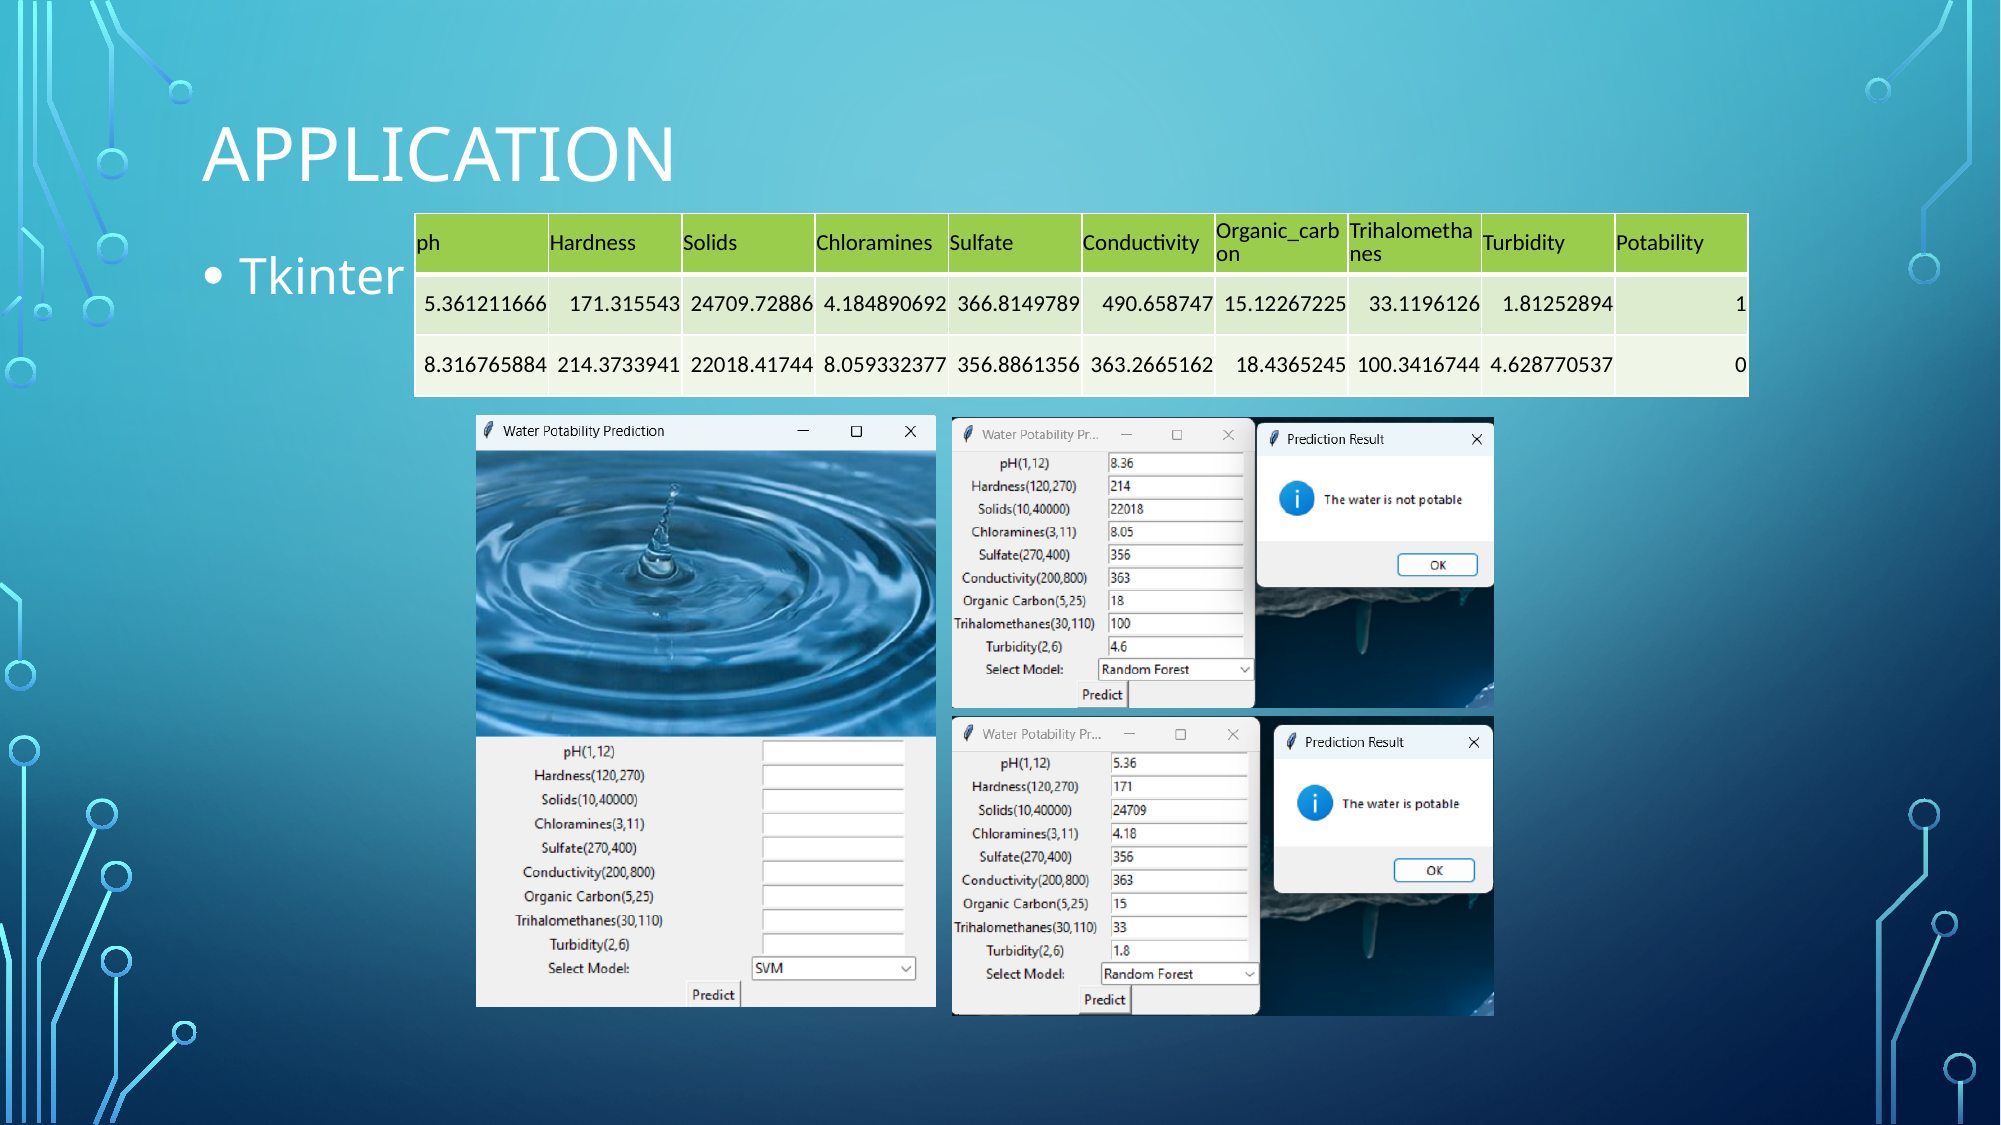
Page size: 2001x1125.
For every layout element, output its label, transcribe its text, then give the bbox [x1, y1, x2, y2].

table_cell 363.2665162 [1083, 336, 1214, 395]
table_header Turbidity [1482, 214, 1614, 272]
table_cell 1.81252894 [1482, 277, 1614, 334]
table_cell 8.316765884 [416, 336, 548, 395]
table_cell 4.628770537 [1482, 336, 1614, 395]
table_header Conductivity [1083, 214, 1214, 272]
table_header Hardness [549, 214, 681, 272]
table_cell 8.059332377 [816, 336, 948, 395]
table_header Potability [1616, 214, 1747, 272]
table_cell 33.1196126 [1349, 277, 1481, 334]
picture [952, 416, 1495, 709]
table_header Organic_carbon [1216, 214, 1347, 272]
table_cell 18.4365245 [1216, 336, 1347, 395]
table_cell 214.3733941 [549, 336, 681, 395]
table_cell 24709.72886 [683, 277, 814, 334]
table_cell 0 [1616, 336, 1747, 395]
table_cell 100.3416744 [1349, 336, 1481, 395]
table_header Sulfate [949, 214, 1081, 272]
table_cell 366.8149789 [949, 277, 1081, 334]
table_header Solids [683, 214, 814, 272]
table_cell 356.8861356 [949, 336, 1081, 395]
table_header ph [416, 214, 548, 272]
table_header Trihalomethanes [1349, 214, 1481, 272]
table_cell 171.315543 [549, 277, 681, 334]
table_cell 5.361211666 [416, 277, 548, 334]
table_cell 490.658747 [1083, 277, 1214, 334]
table_cell 4.184890692 [816, 277, 948, 334]
table_cell 15.12267225 [1216, 277, 1347, 334]
picture [952, 716, 1495, 1016]
list Tkinter [187, 224, 1813, 950]
picture [476, 415, 936, 1007]
table_cell 22018.41744 [683, 336, 814, 395]
table_cell 1 [1616, 277, 1747, 334]
table_header Chloramines [816, 214, 948, 272]
title Application [187, 101, 1813, 214]
